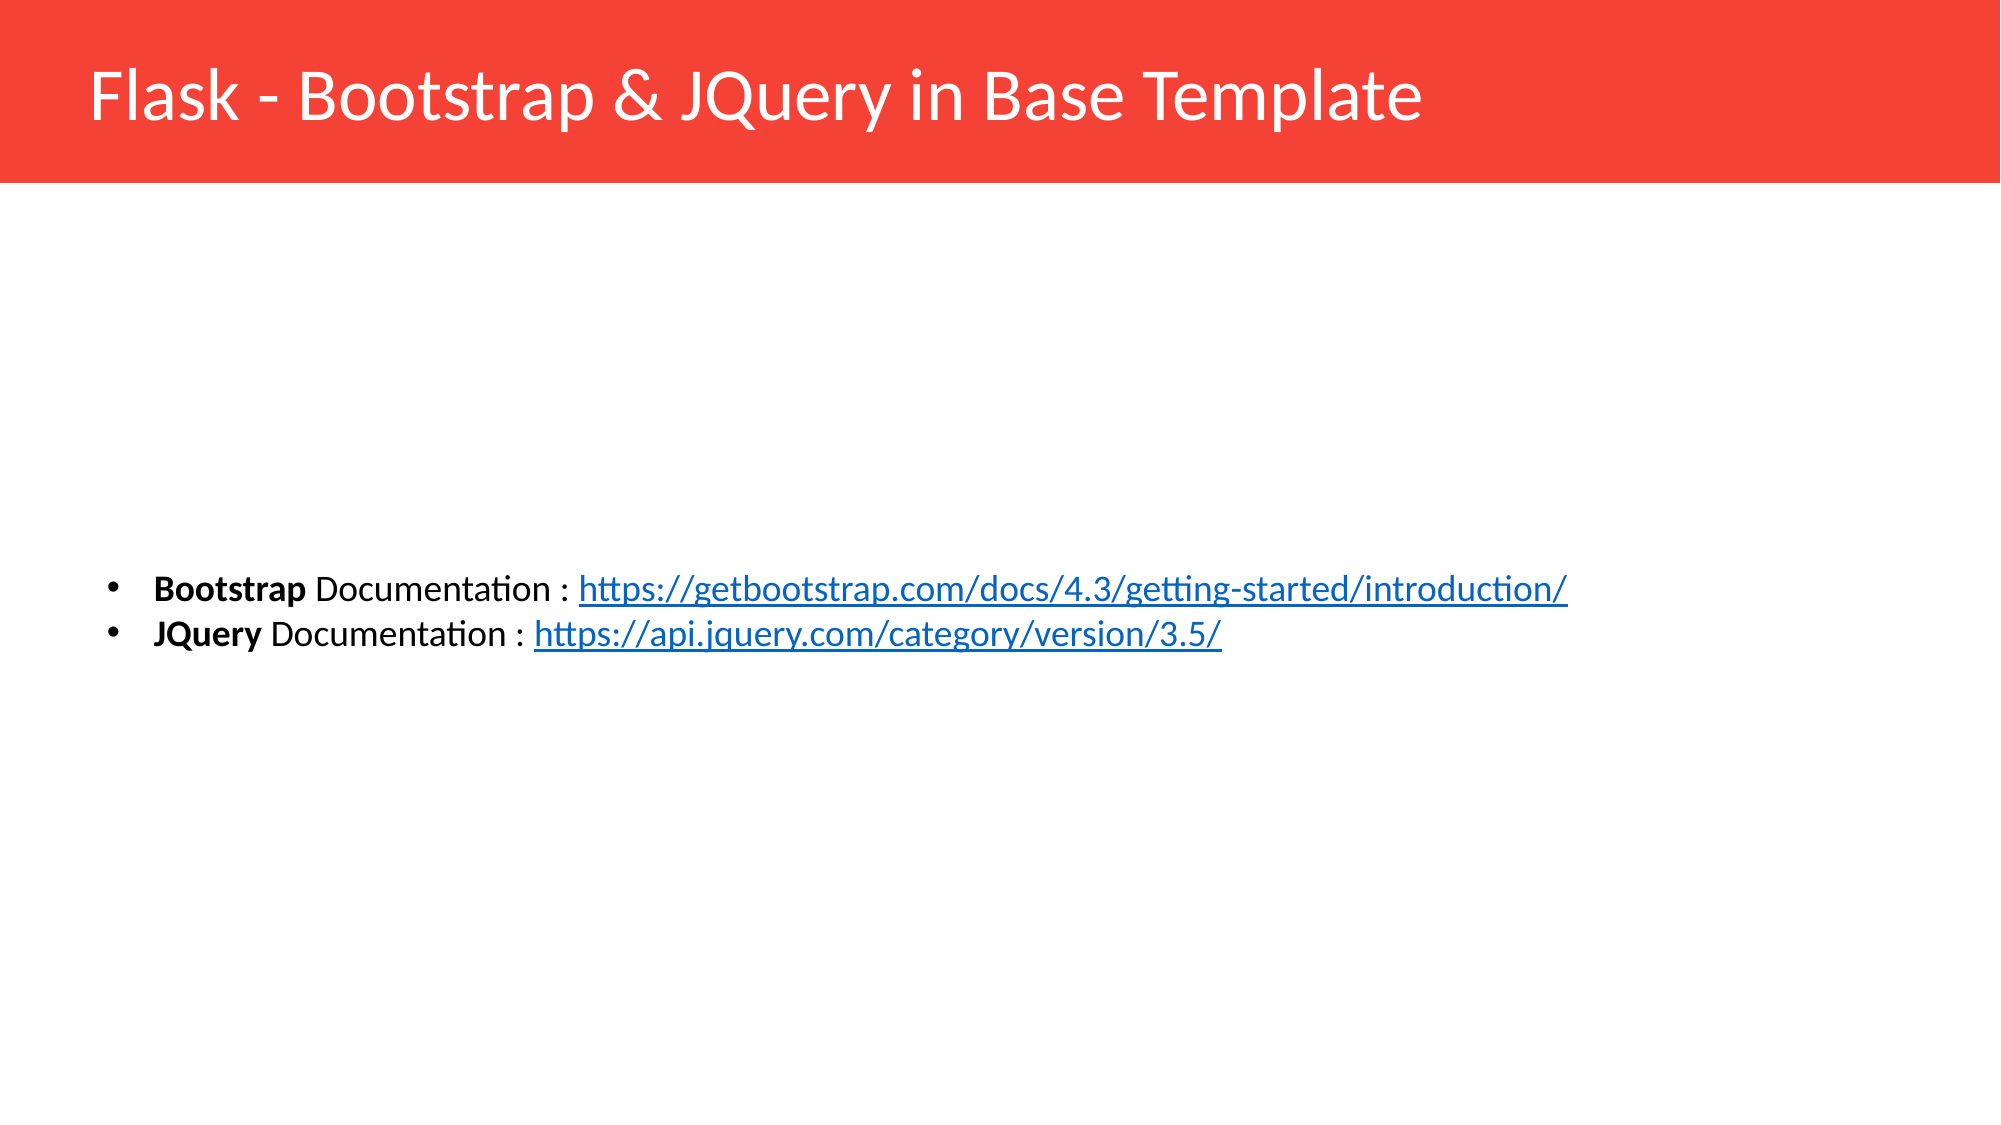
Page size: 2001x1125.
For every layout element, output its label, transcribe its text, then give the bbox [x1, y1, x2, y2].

text_box Flask - Bootstrap & JQuery in Base Template [75, 37, 1440, 143]
text_box [0, 0, 2000, 184]
text_box Bootstrap Documentation : https://getbootstrap.com/docs/4.3/getting-started/introduction/ JQuery Documentation : https://api.jquery.com/category/version/3.5/ [92, 556, 1951, 662]
